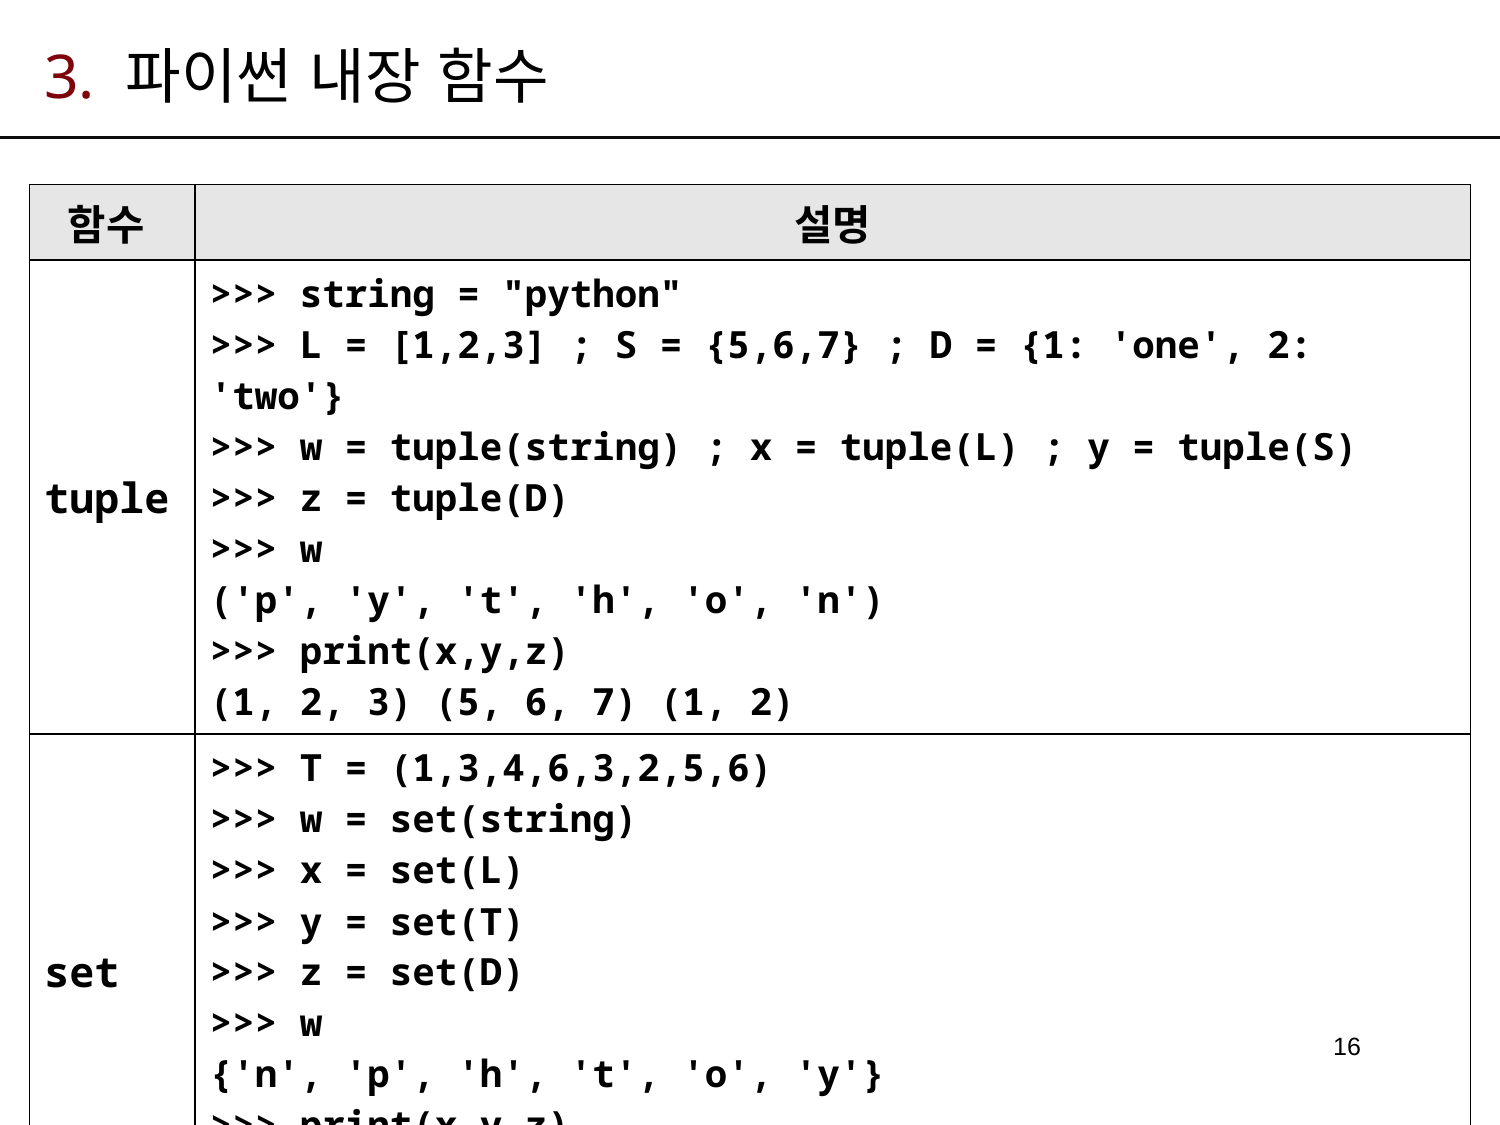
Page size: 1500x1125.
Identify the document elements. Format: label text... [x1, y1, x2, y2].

table_cell tuple [30, 261, 194, 733]
table_header 함수 [30, 185, 194, 259]
table_header 설명 [196, 185, 1470, 259]
title 3. 파이썬 내장 함수 [29, 30, 1294, 124]
table_cell set [30, 735, 194, 1125]
table_cell >>> string = "python" >>> L = [1,2,3] ; S = {5,6,7} ; D = {1: 'one', 2: 'two'} >>> w = tuple(string) ; x = tuple(L) ; y = tuple(S) >>> z = tuple(D) >>> w ('p', 'y', 't', 'h', 'o', 'n') >>> print(x,y,z) (1, 2, 3) (5, 6, 7) (1, 2) [196, 261, 1470, 733]
table_cell >>> T = (1,3,4,6,3,2,5,6) >>> w = set(string) >>> x = set(L) >>> y = set(T) >>> z = set(D) >>> w {'n', 'p', 'h', 't', 'o', 'y'} >>> print(x,y,z) {1, 2, 3} {1, 2, 3, 4, 5, 6} {1, 2} [196, 735, 1470, 1125]
